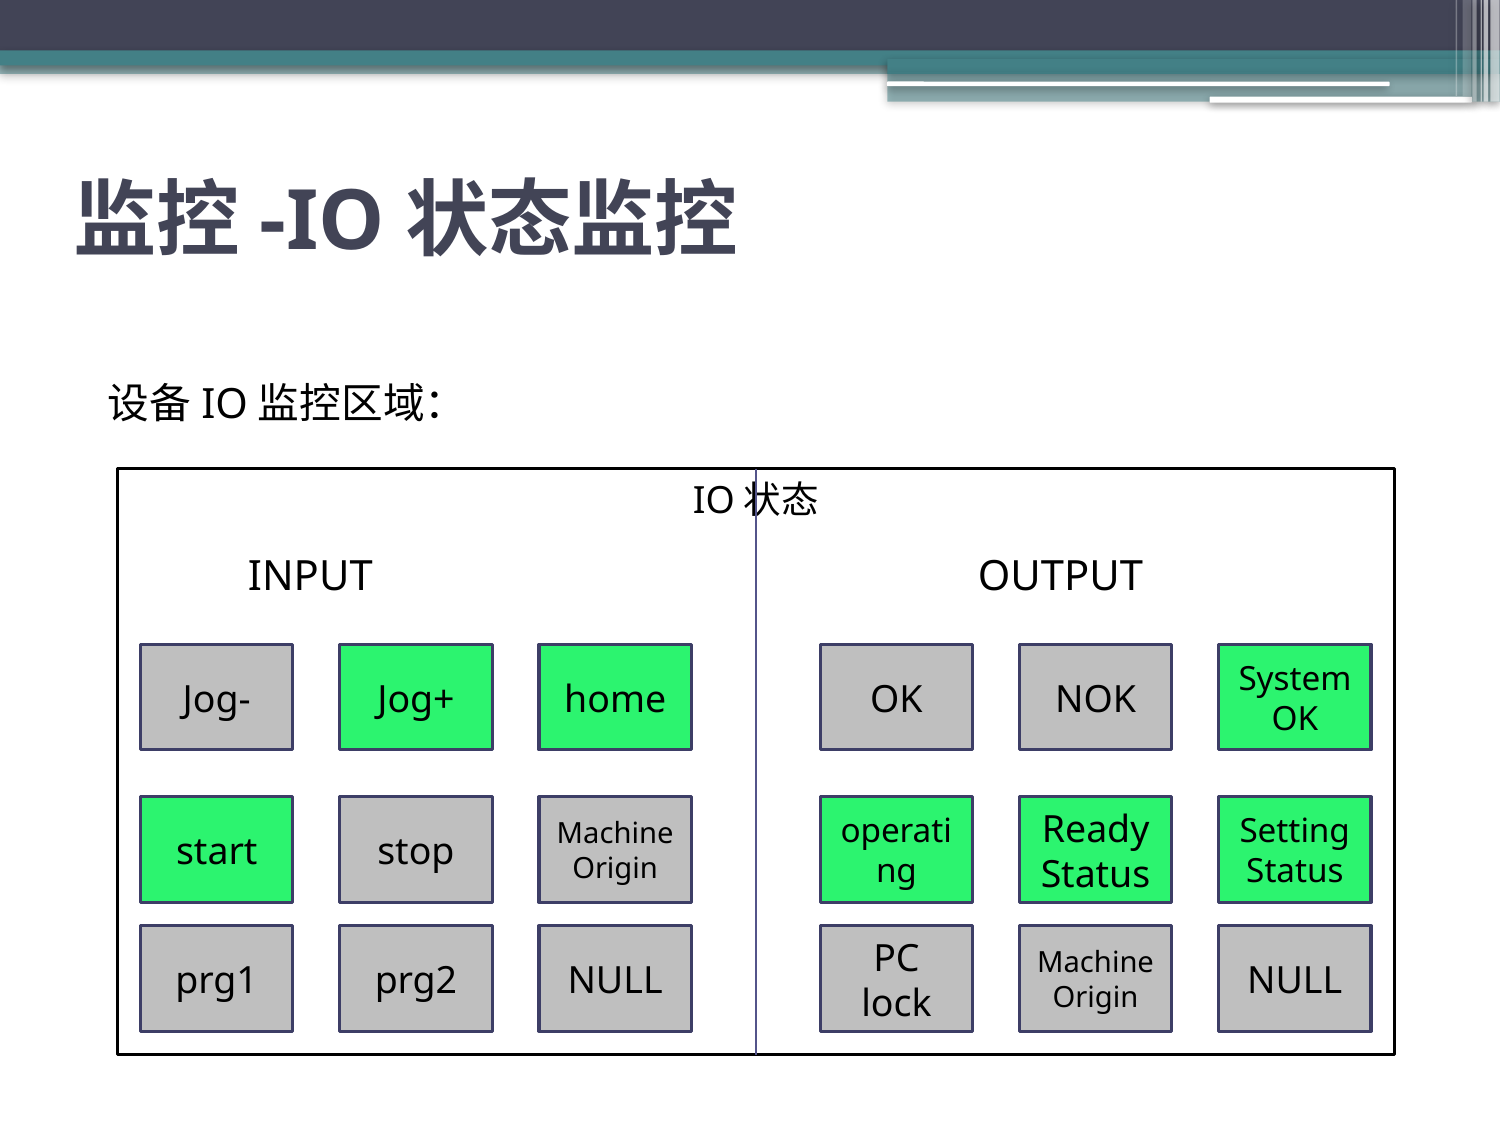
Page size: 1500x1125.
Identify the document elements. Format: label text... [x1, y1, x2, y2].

text_box start [139, 795, 294, 904]
text_box stop [338, 795, 494, 904]
text_box prg1 [139, 924, 294, 1033]
text_box Jog- [139, 643, 294, 751]
text_box Jog+ [338, 643, 494, 751]
text_box Ready Status [1018, 795, 1173, 904]
text_box NULL [1217, 924, 1373, 1033]
title 监控-IO状态监控 [58, 128, 1409, 304]
text_box home [537, 643, 693, 751]
text_box prg2 [338, 924, 494, 1033]
text_box operating [819, 795, 974, 904]
text_box System OK [1217, 643, 1373, 751]
text_box OUTPUT [948, 549, 1173, 599]
text_box Machine Origin [1018, 924, 1173, 1033]
list 设备IO监控区域： [75, 368, 1425, 1079]
text_box PC lock [819, 924, 974, 1033]
text_box NOK [1018, 643, 1173, 751]
text_box INPUT [198, 549, 423, 599]
text_box Machine Origin [537, 795, 693, 904]
text_box Setting Status [1217, 795, 1373, 904]
text_box IO状态 [116, 467, 1396, 1056]
text_box NULL [537, 924, 693, 1033]
text_box OK [819, 643, 974, 751]
